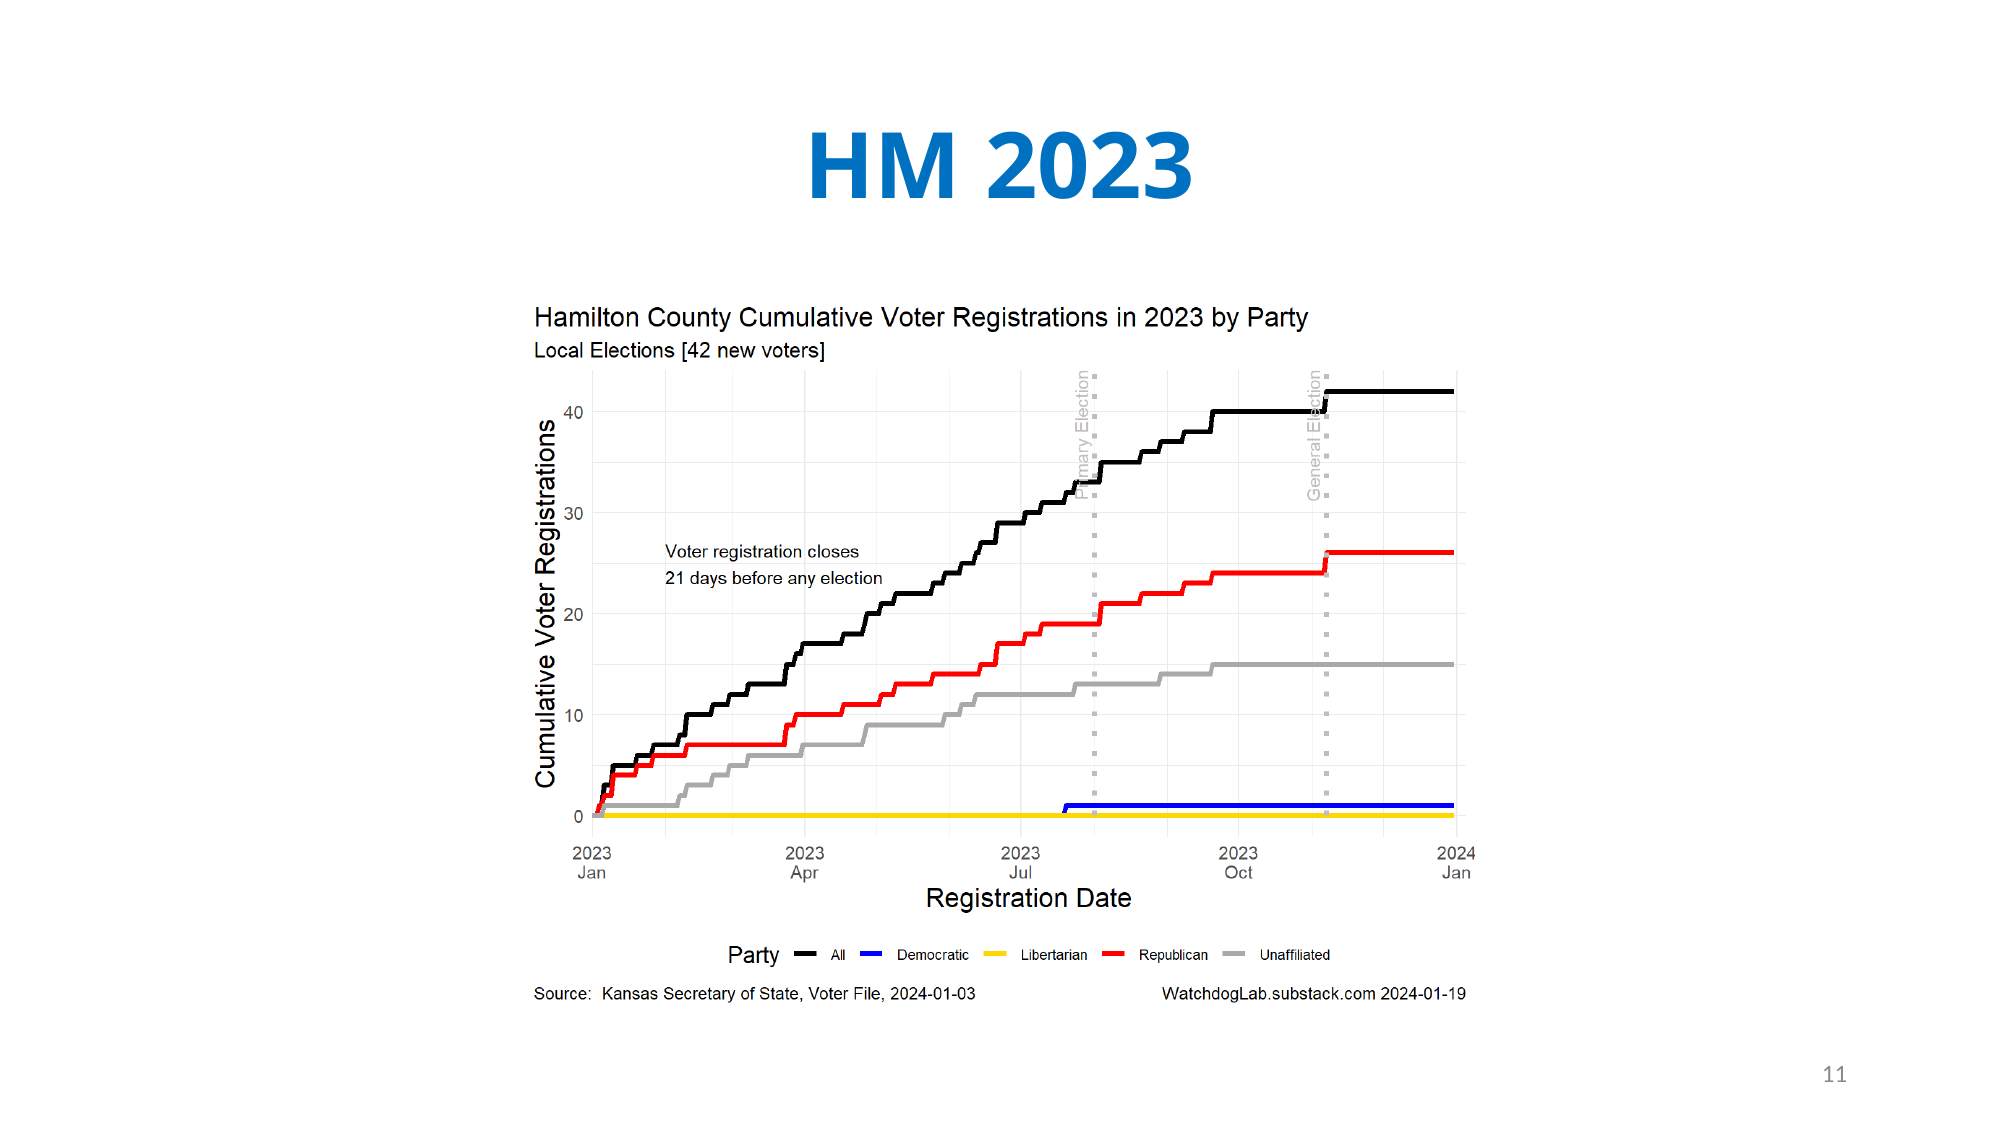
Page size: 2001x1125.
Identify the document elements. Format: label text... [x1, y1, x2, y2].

slide_number ‹#› [1412, 1042, 1863, 1103]
picture [524, 297, 1475, 1011]
title HM 2023 [137, 59, 1863, 278]
